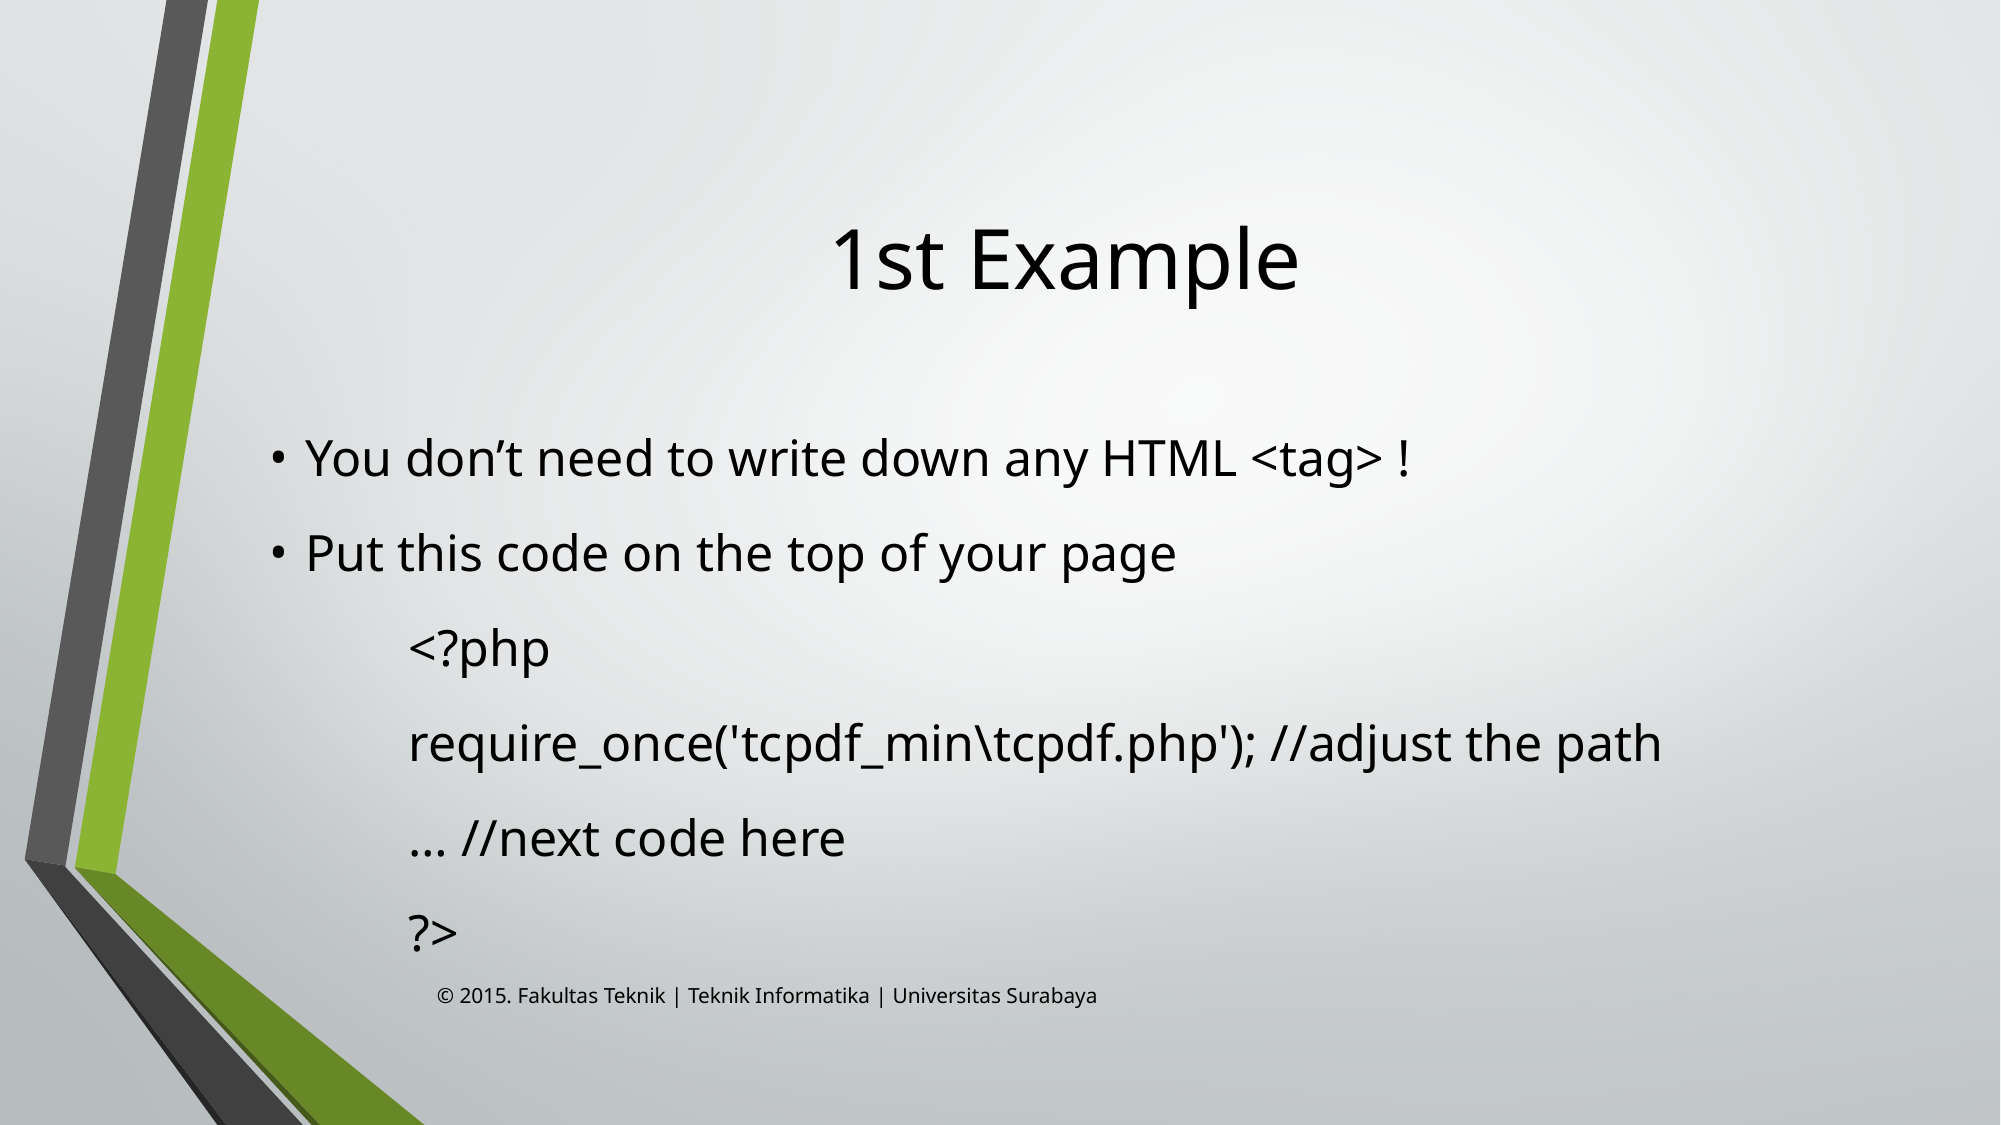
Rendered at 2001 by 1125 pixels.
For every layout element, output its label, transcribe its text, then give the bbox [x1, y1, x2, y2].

list You don’t need to write down any HTML <tag> ! Put this code on the top of your page <?php require_once('tcpdf_min\tcpdf.php'); //adjust the path … //next code here ?> [243, 437, 1887, 950]
footer © 2015. Fakultas Teknik | Teknik Informatika | Universitas Surabaya [421, 965, 1584, 1025]
title 1st Example [243, 112, 1887, 400]
